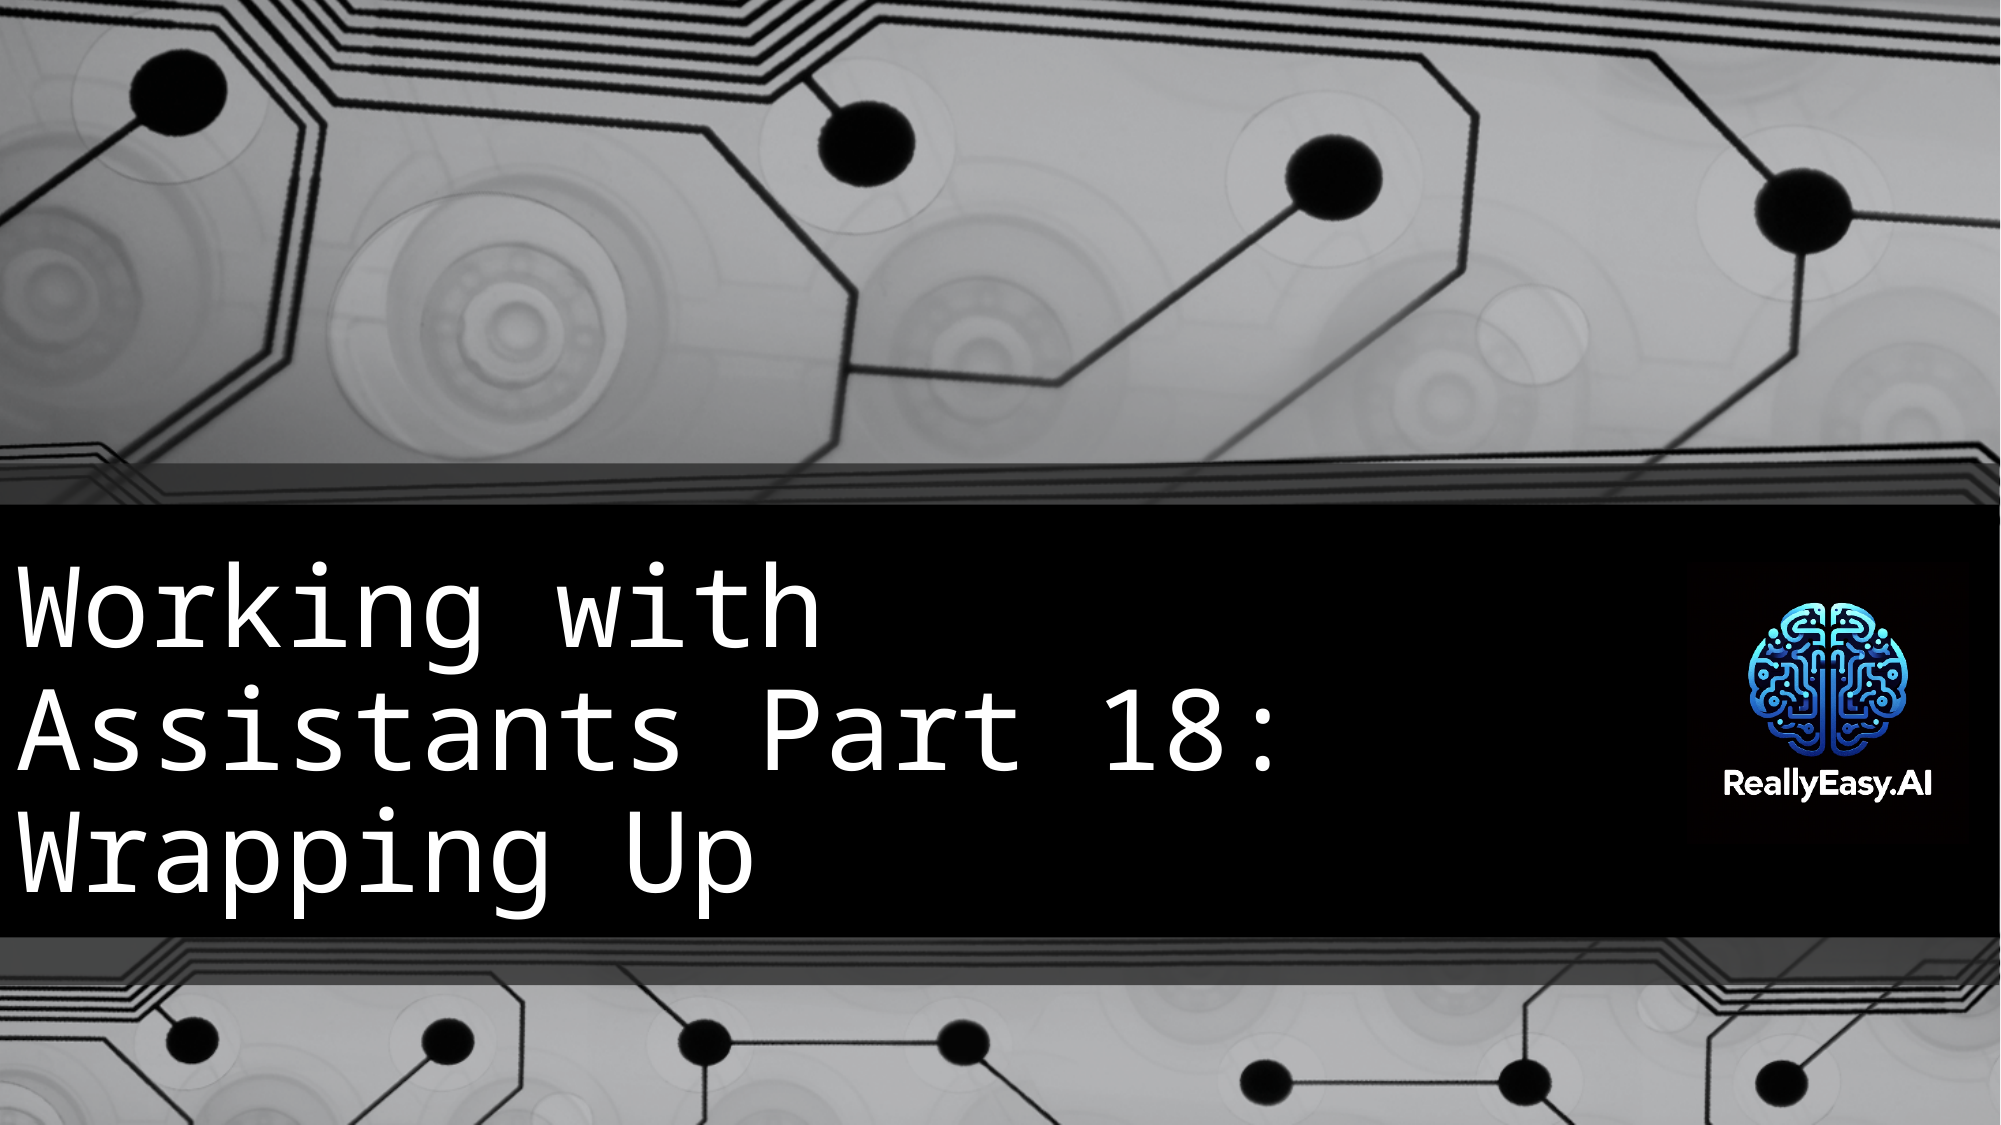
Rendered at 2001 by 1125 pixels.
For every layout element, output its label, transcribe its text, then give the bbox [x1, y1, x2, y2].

picture [1687, 562, 1969, 844]
picture [0, 0, 2001, 1125]
title Working with Assistants Part 18: Wrapping Up [0, 512, 1700, 925]
